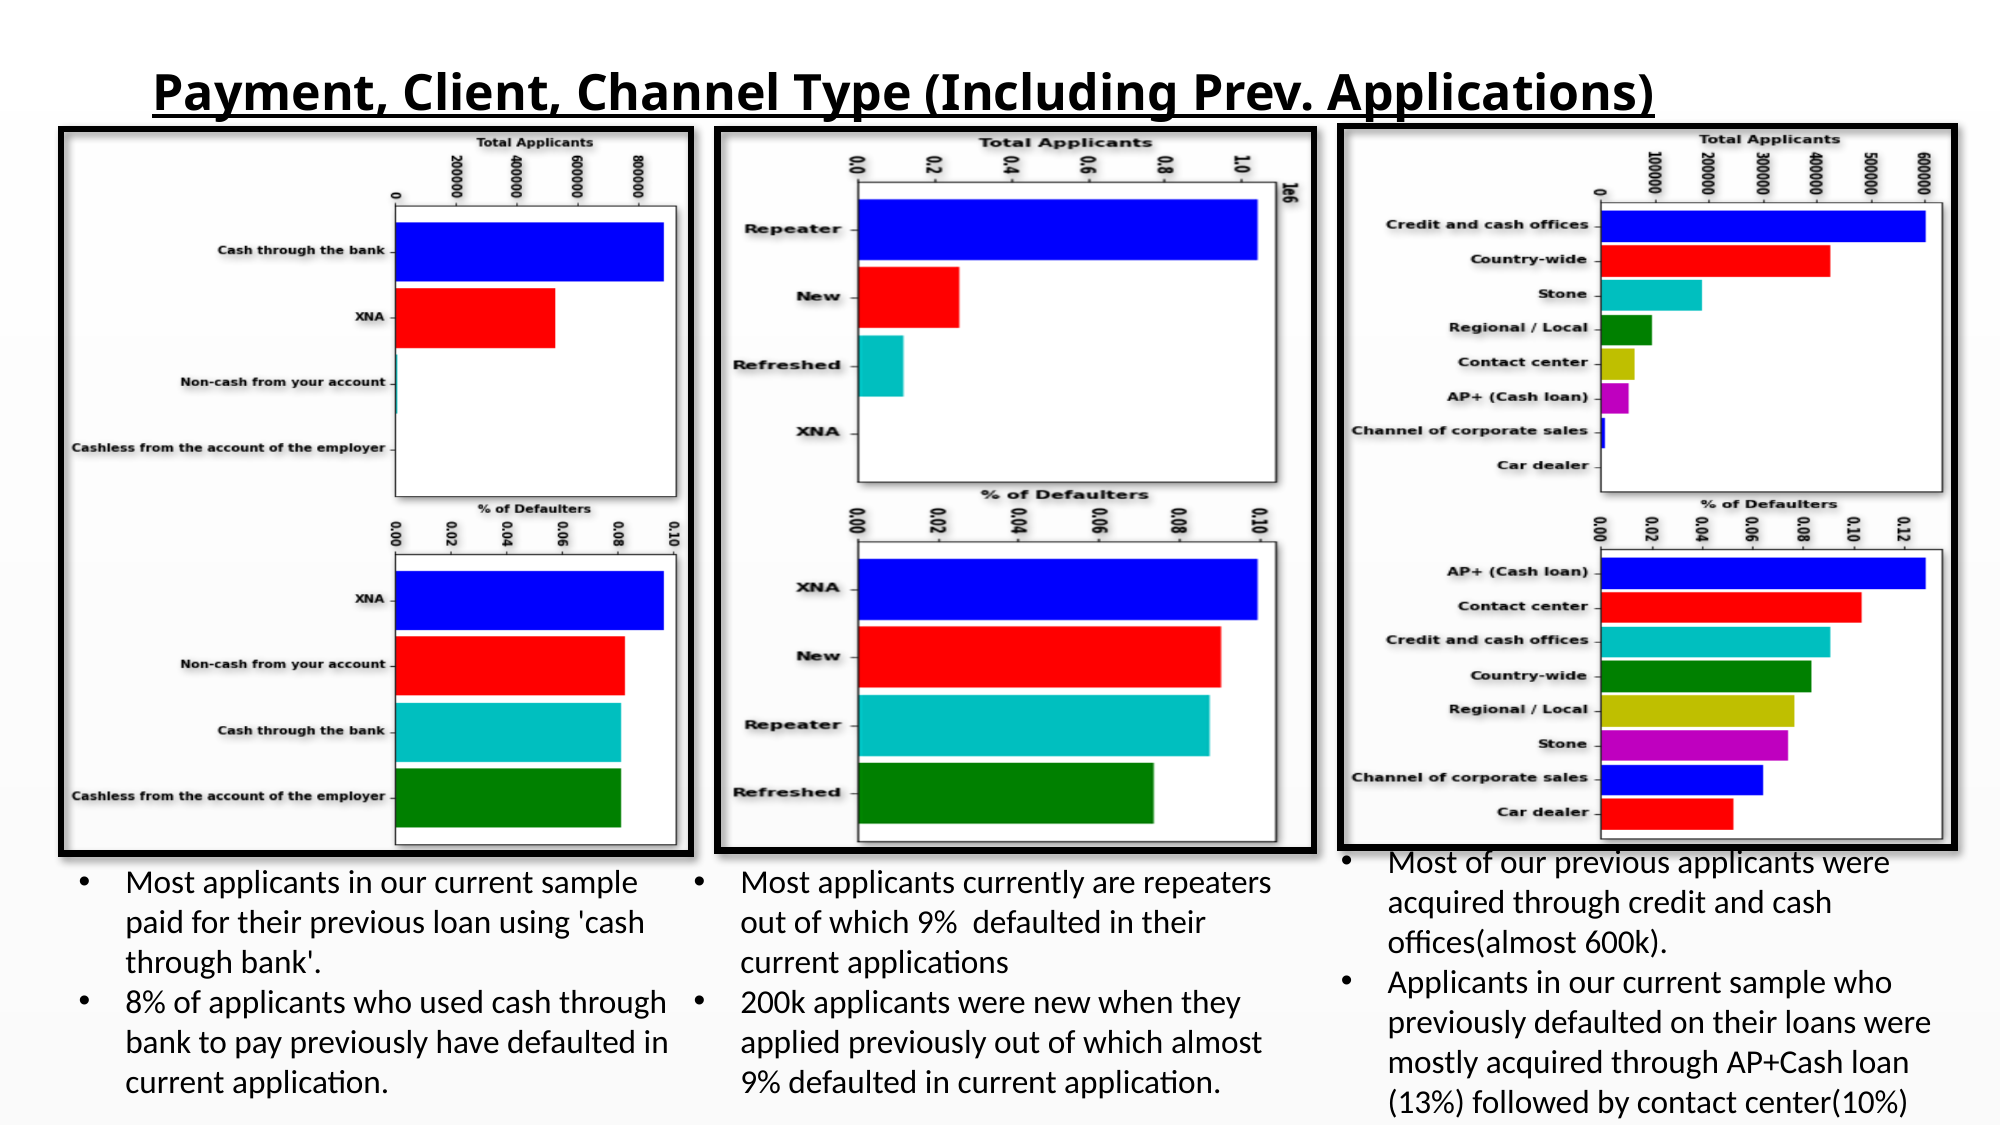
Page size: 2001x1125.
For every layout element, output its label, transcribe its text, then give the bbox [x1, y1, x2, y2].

text_box Most of our previous applicants were acquired through credit and cash offices(almost 600k). Applicants in our current sample who previously defaulted on their loans were mostly acquired through AP+Cash loan (13%) followed by contact center(10%) [1326, 833, 1969, 1125]
title Payment, Client, Channel Type (Including Prev. Applications) [137, 59, 1863, 129]
picture [16, 129, 2000, 850]
text_box Most applicants in our current sample paid for their previous loan using 'cash through bank'. 8% of applicants who used cash through bank to pay previously have defaulted in current application. [63, 853, 678, 1108]
text_box Most applicants currently are repeaters out of which 9% defaulted in their current applications 200k applicants were new when they applied previously out of which almost 9% defaulted in current application. [678, 853, 1322, 1108]
